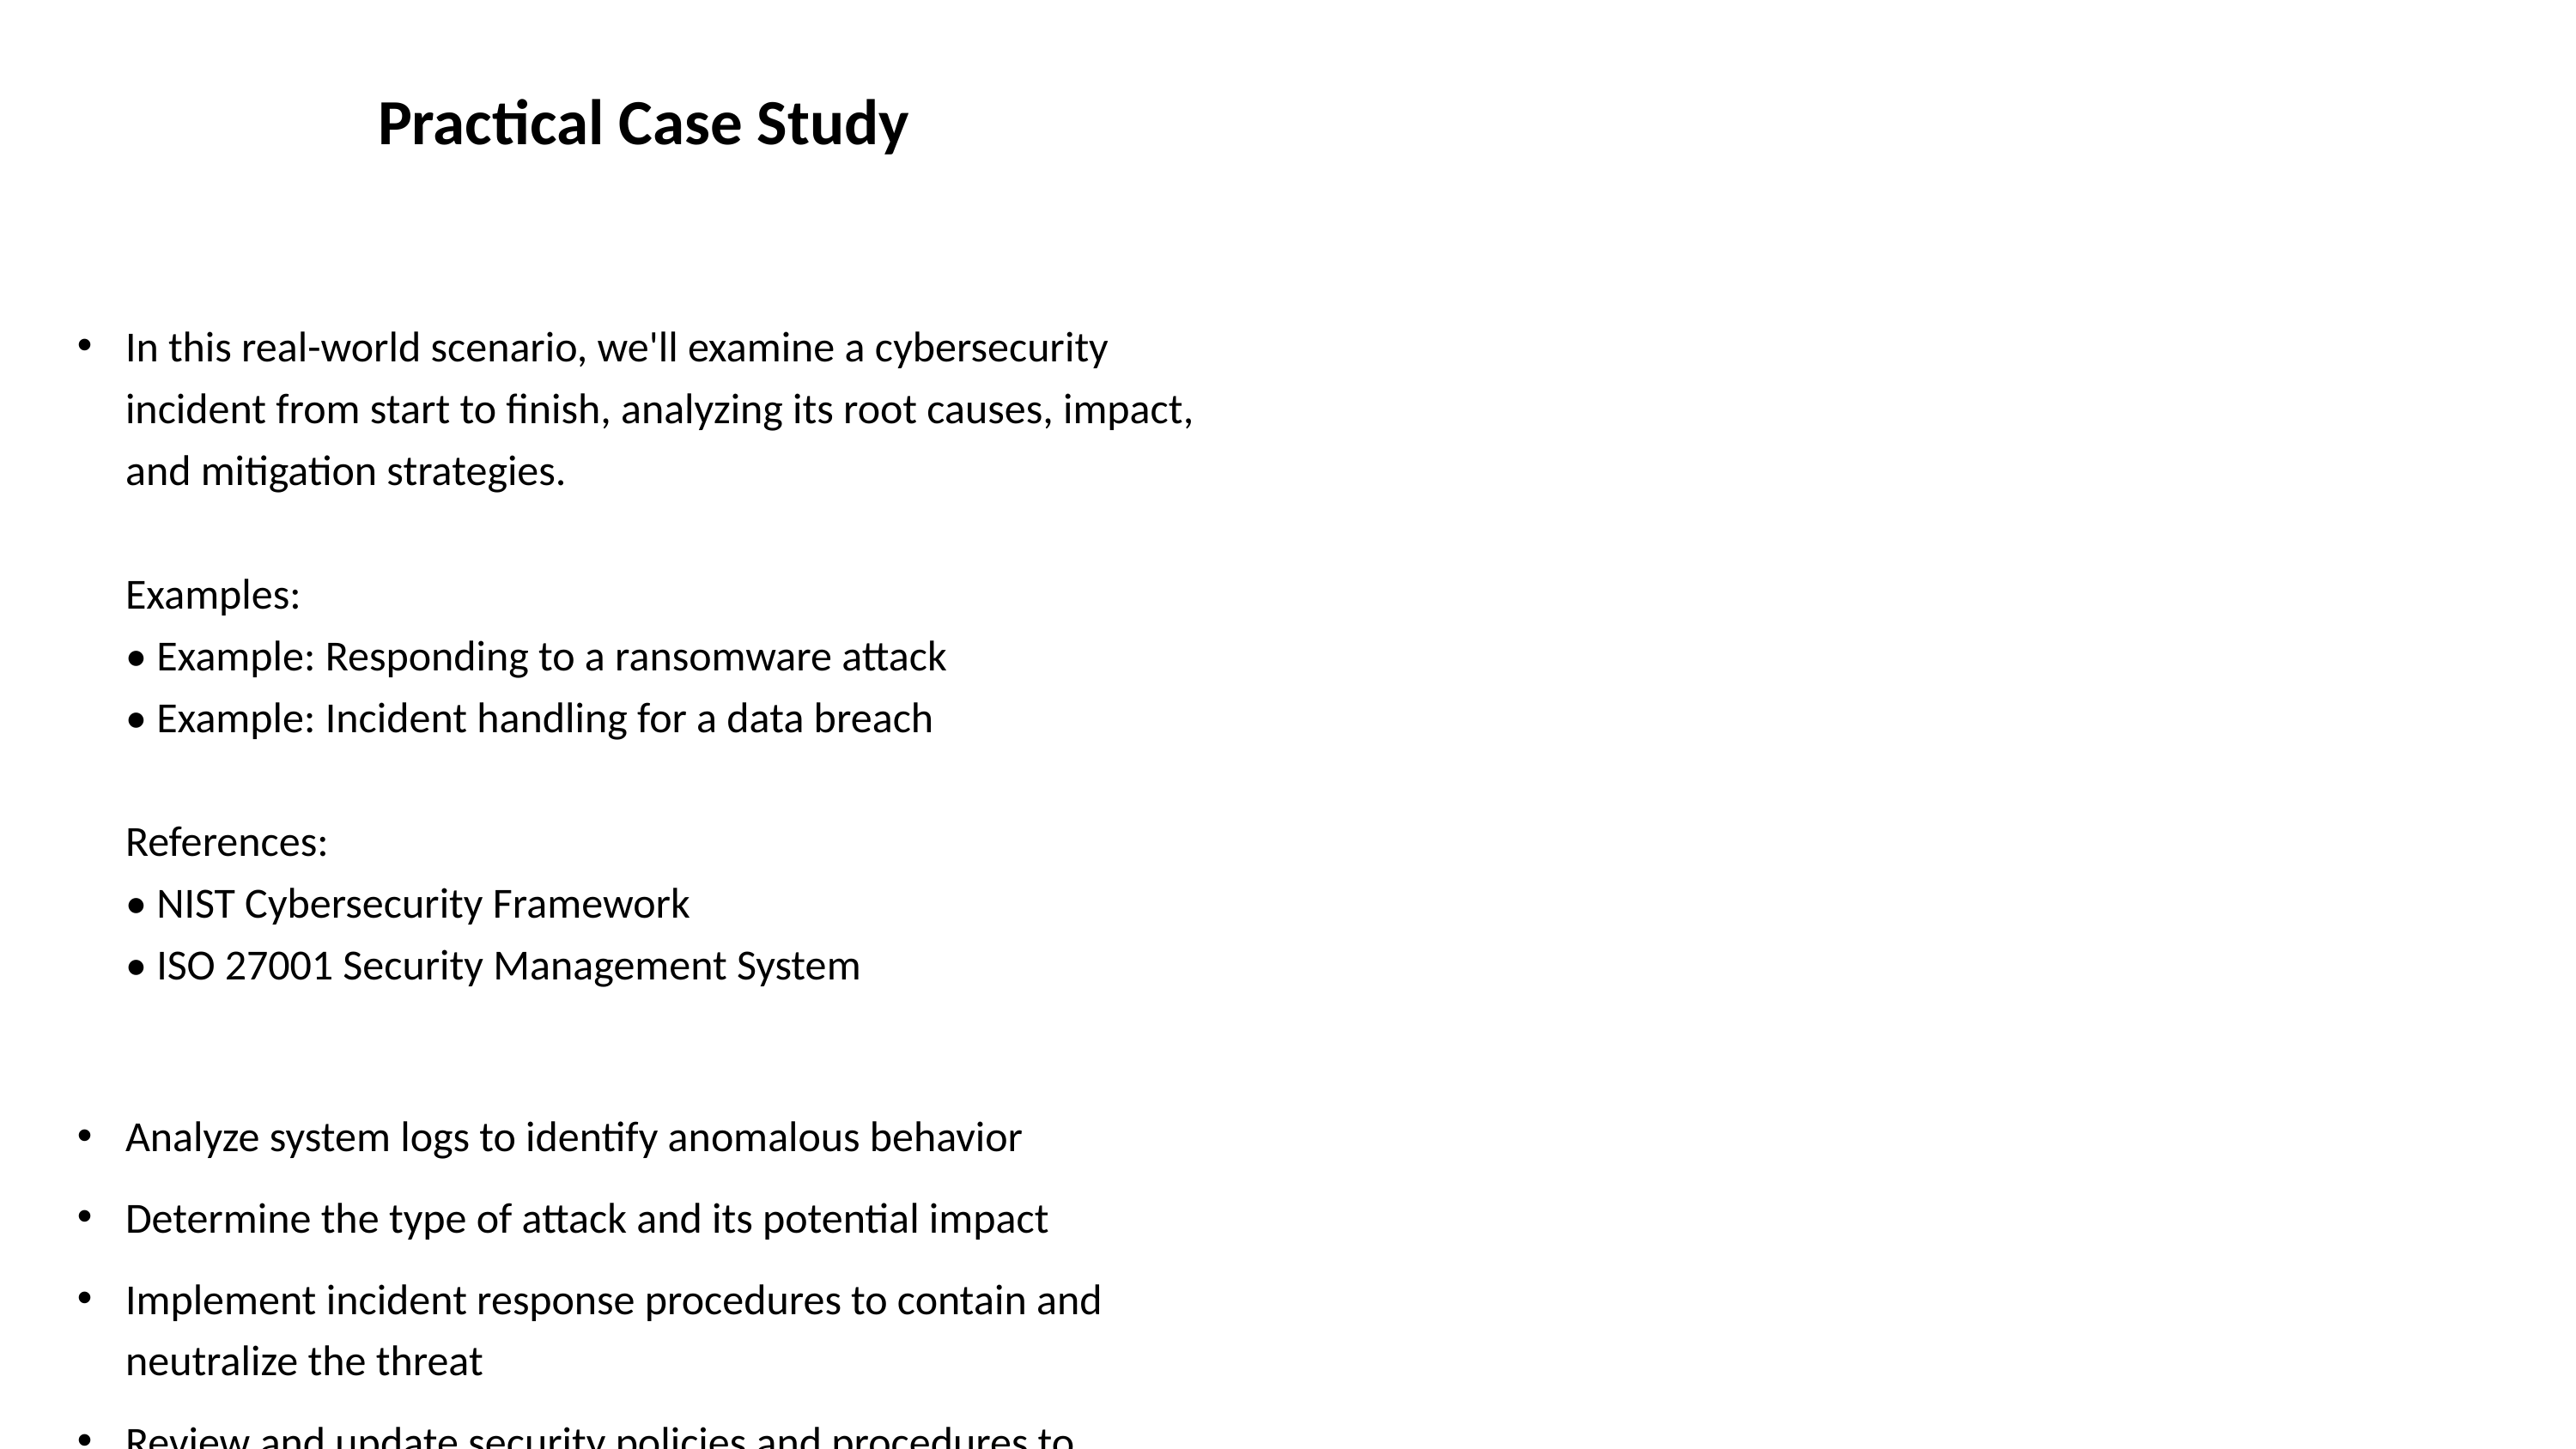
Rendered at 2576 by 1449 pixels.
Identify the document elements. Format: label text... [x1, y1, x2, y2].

list In this real-world scenario, we'll examine a cybersecurity incident from start to finish, analyzing its root causes, impact, and mitigation strategies. Examples: • Example: Responding to a ransomware attack • Example: Incident handling for a data breach References: • NIST Cybersecurity Framework • ISO 27001 Security Management System Analyze system logs to identify anomalous behavior Determine the type of attack and its potential impact Implement incident response procedures to contain and neutralize the threat Review and update security policies and procedures to prevent similar inciden... Communicate findings to stakeholders and regulatory bodies as necessary [64, 225, 1224, 863]
title Practical Case Study [64, 39, 1224, 200]
